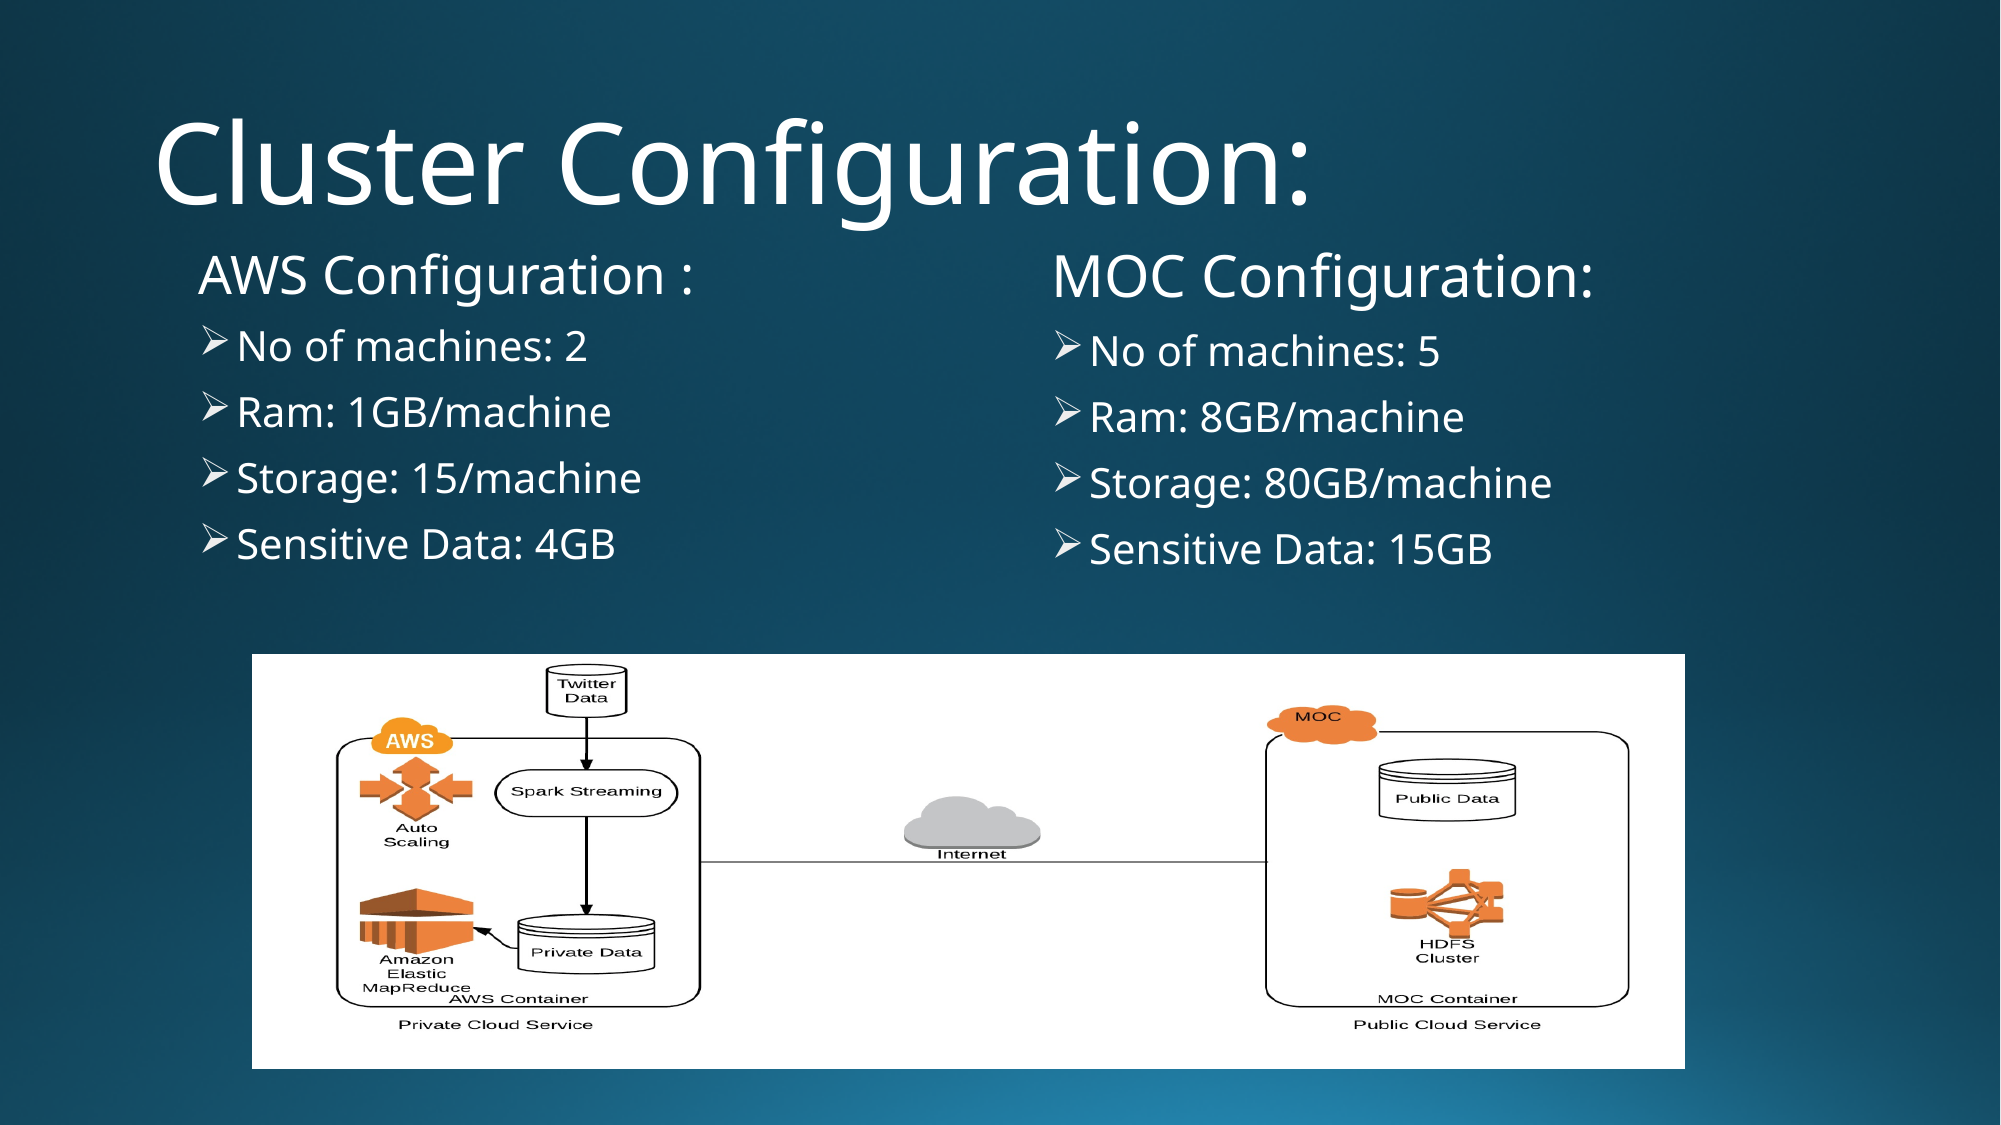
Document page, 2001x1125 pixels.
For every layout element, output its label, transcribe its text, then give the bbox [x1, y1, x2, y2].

list AWS Configuration : [183, 241, 1009, 314]
title Cluster Configuration: [137, 59, 1863, 278]
list MOC Configuration: [1036, 236, 1863, 319]
picture [0, 0, 2001, 1125]
list No of machines: 2 Ram: 1GB/machine Storage: 15/machine Sensitive Data: 4GB [183, 318, 1009, 923]
list No of machines: 5 Ram: 8GB/machine Storage: 80GB/machine Sensitive Data: 15GB [1036, 323, 1863, 928]
